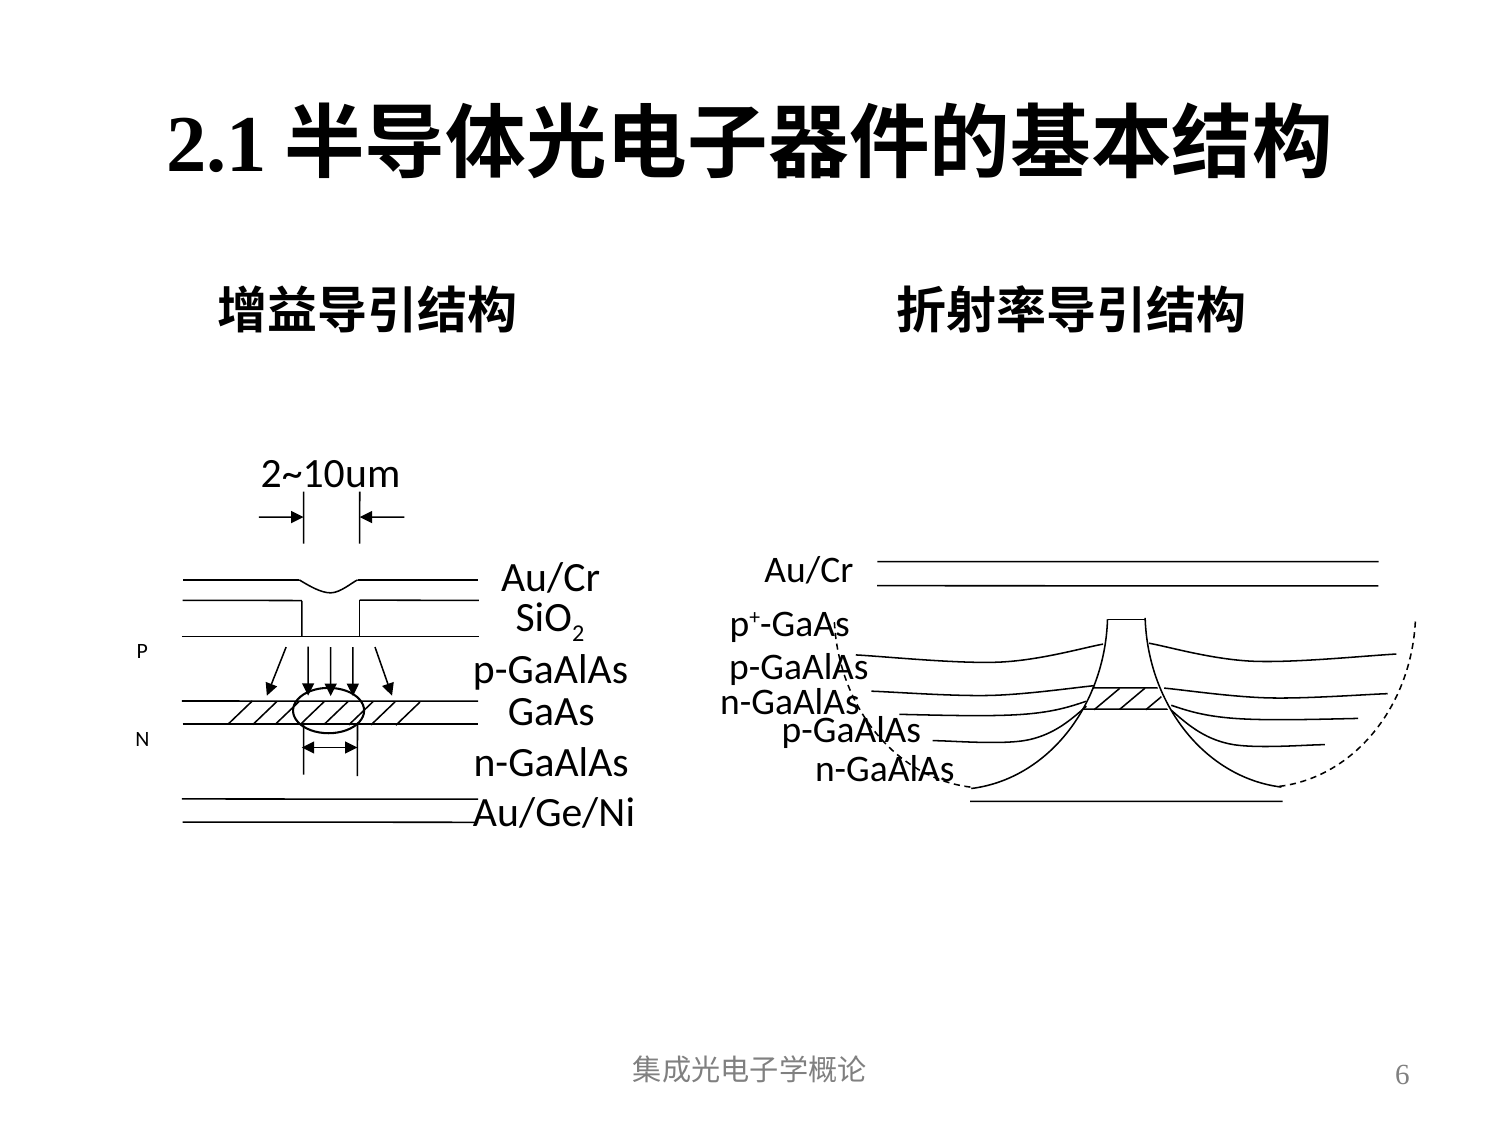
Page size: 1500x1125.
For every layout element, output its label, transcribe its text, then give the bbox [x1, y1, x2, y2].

slide_number 6 [1074, 1042, 1425, 1103]
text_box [693, 433, 1451, 808]
list 折射率导引结构 [739, 256, 1403, 362]
list 增益导引结构 [35, 256, 699, 362]
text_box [97, 445, 637, 855]
footer 集成光电子学概论 [512, 1042, 988, 1103]
title 2.1半导体光电子器件的基本结构 [75, 45, 1425, 233]
text_box [61, 393, 1022, 1020]
